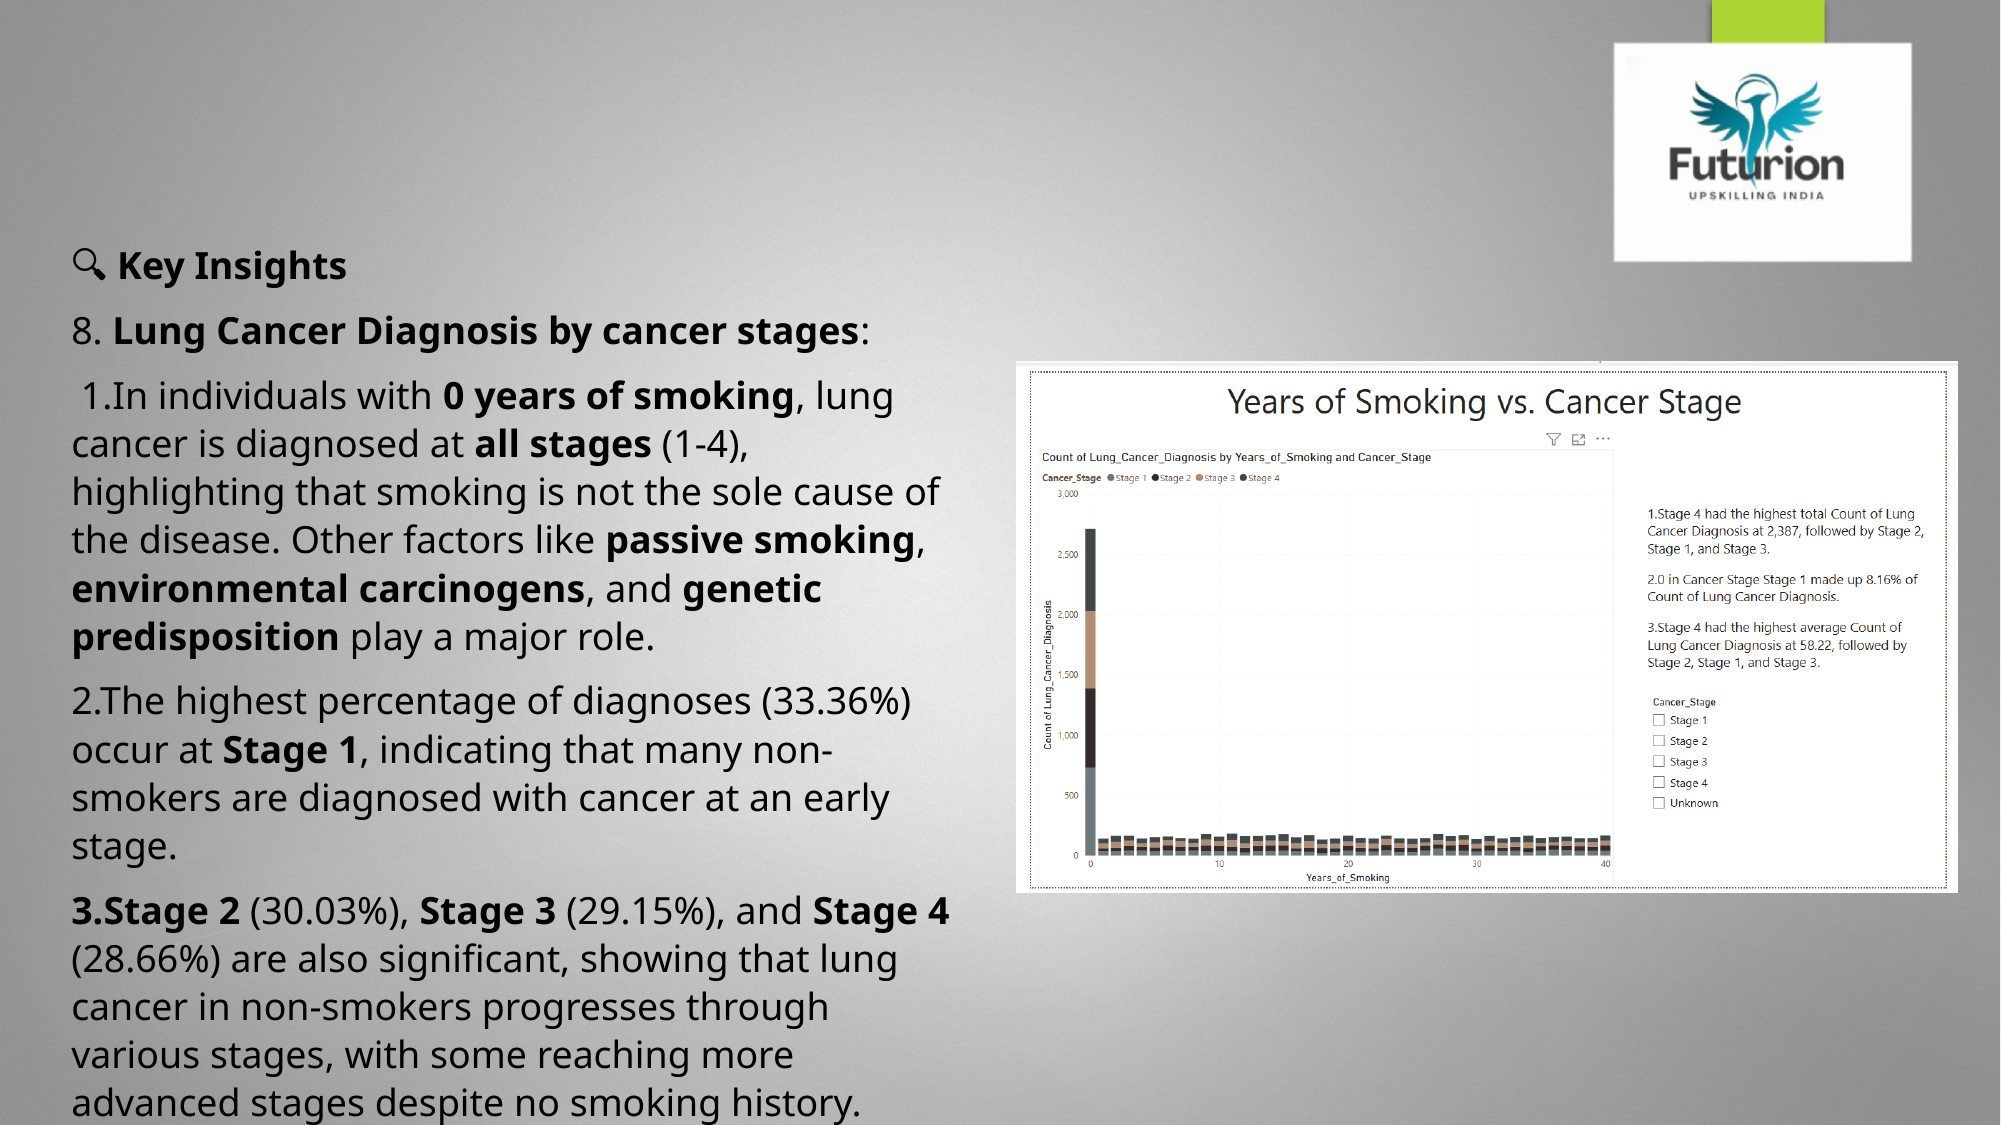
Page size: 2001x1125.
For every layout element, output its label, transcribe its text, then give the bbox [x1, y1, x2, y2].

picture [1016, 361, 1958, 894]
picture [1627, 56, 1899, 249]
text_box 🔍 Key Insights 8. Lung Cancer Diagnosis by cancer stages: 1.In individuals with 0 years of smoking, lung cancer is diagnosed at all stages (1-4), highlighting that smoking is not the sole cause of the disease. Other factors like passive smoking, environmental carcinogens, and genetic predisposition play a major role. 2.The highest percentage of diagnoses (33.36%) occur at Stage 1, indicating that many non-smokers are diagnosed with cancer at an early stage. 3.Stage 2 (30.03%), Stage 3 (29.15%), and Stage 4 (28.66%) are also significant, showing that lung cancer in non-smokers progresses through various stages, with some reaching more advanced stages despite no smoking history. [56, 232, 983, 1125]
